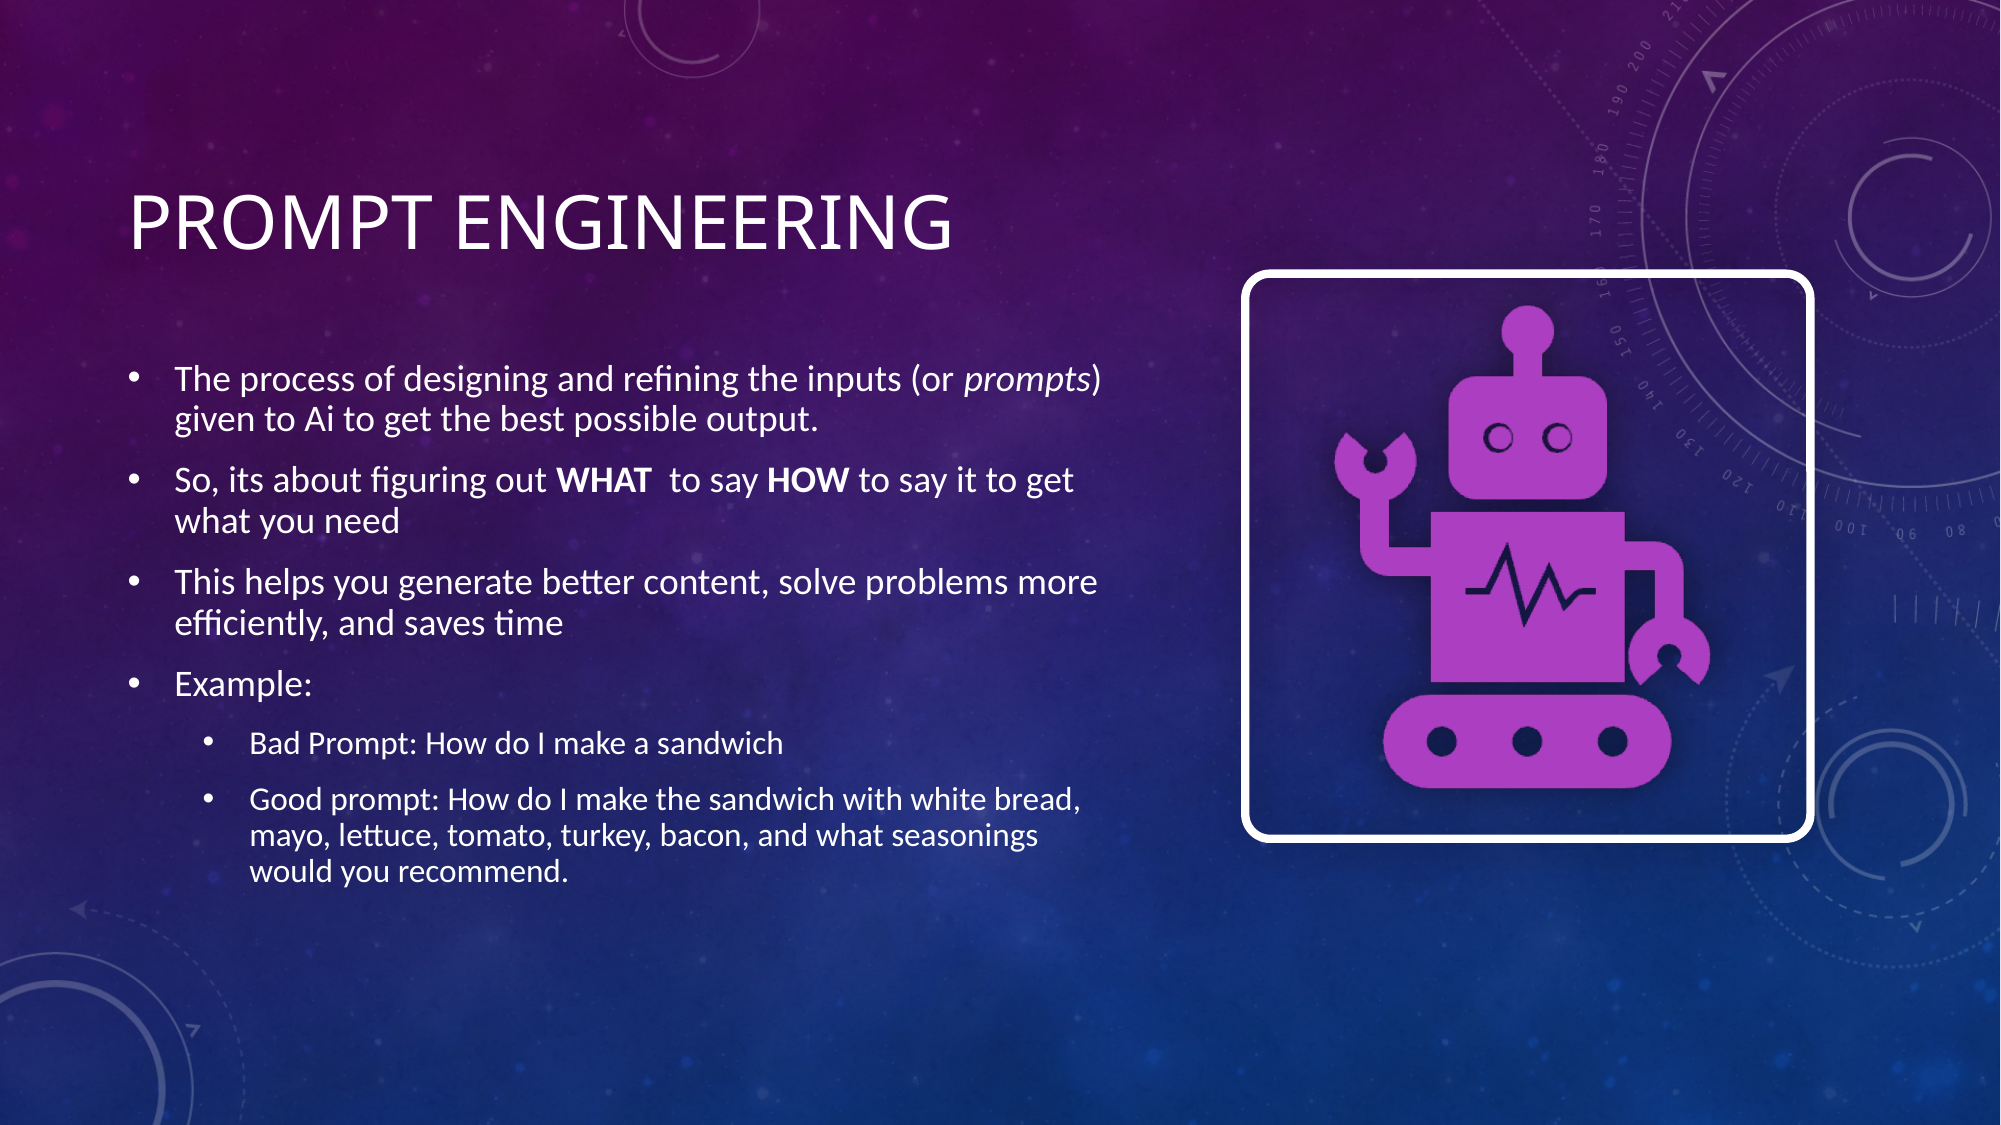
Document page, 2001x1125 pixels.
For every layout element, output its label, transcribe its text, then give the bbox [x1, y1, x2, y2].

list The process of designing and refining the inputs (or prompts) given to Ai to get the best possible output. So, its about figuring out WHAT to say HOW to say it to get what you need This helps you generate better content, solve problems more efficiently, and saves time Example: Bad Prompt: How do I make a sandwich Good prompt: How do I make the sandwich with white bread, mayo, lettuce, tomato, turkey, bacon, and what seasonings would you recommend. [112, 351, 1144, 950]
picture [0, 0, 2001, 1125]
title Prompt Engineering [112, 99, 1144, 339]
